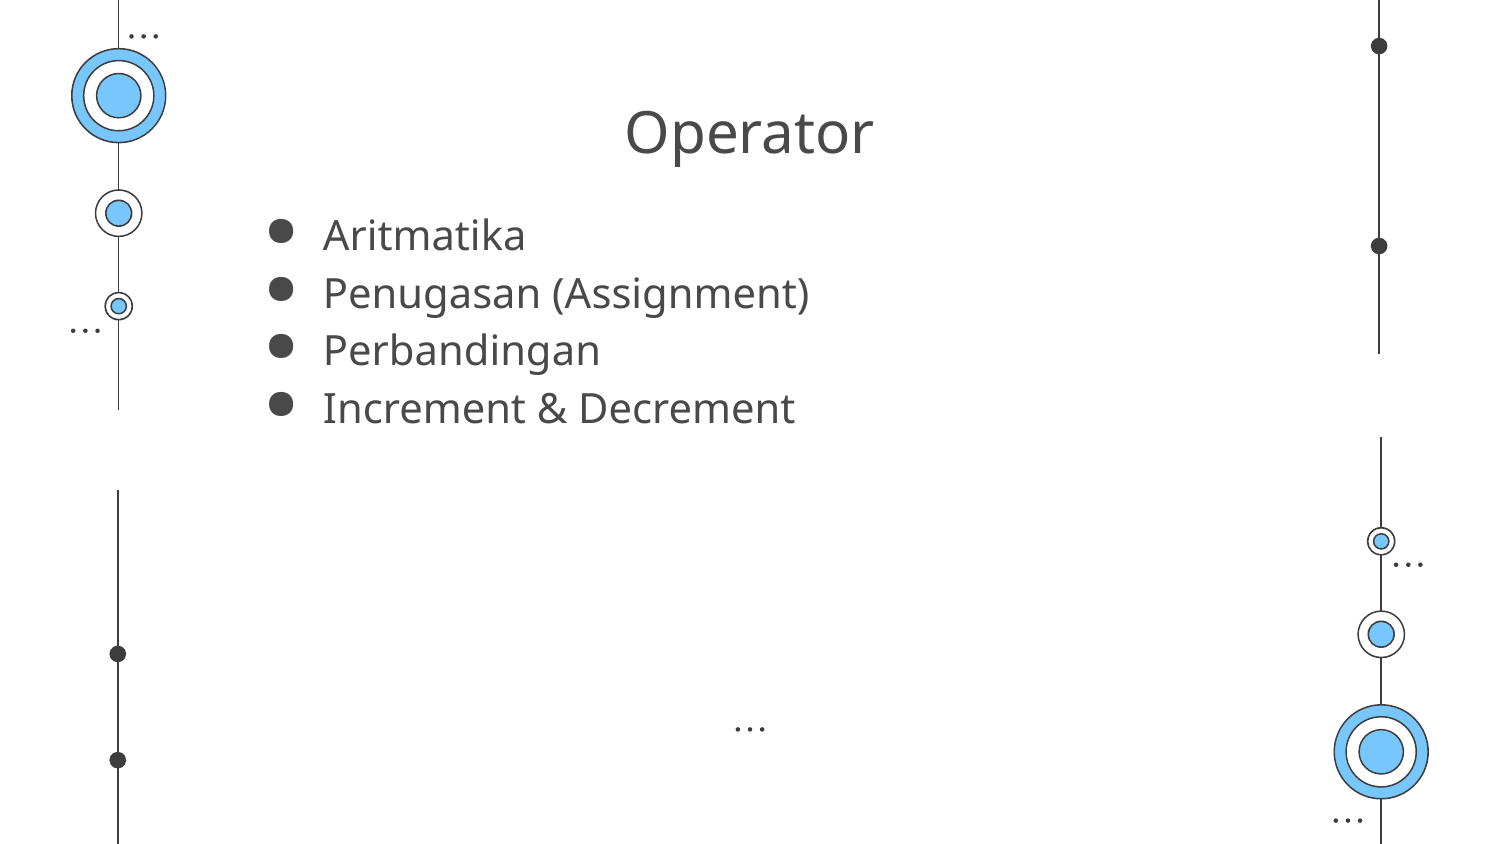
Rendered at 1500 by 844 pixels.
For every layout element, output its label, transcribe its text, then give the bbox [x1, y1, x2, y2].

subtitle Aritmatika Penugasan (Assignment) Perbandingan Increment & Decrement [232, 186, 1299, 687]
title Operator [355, 80, 1145, 175]
